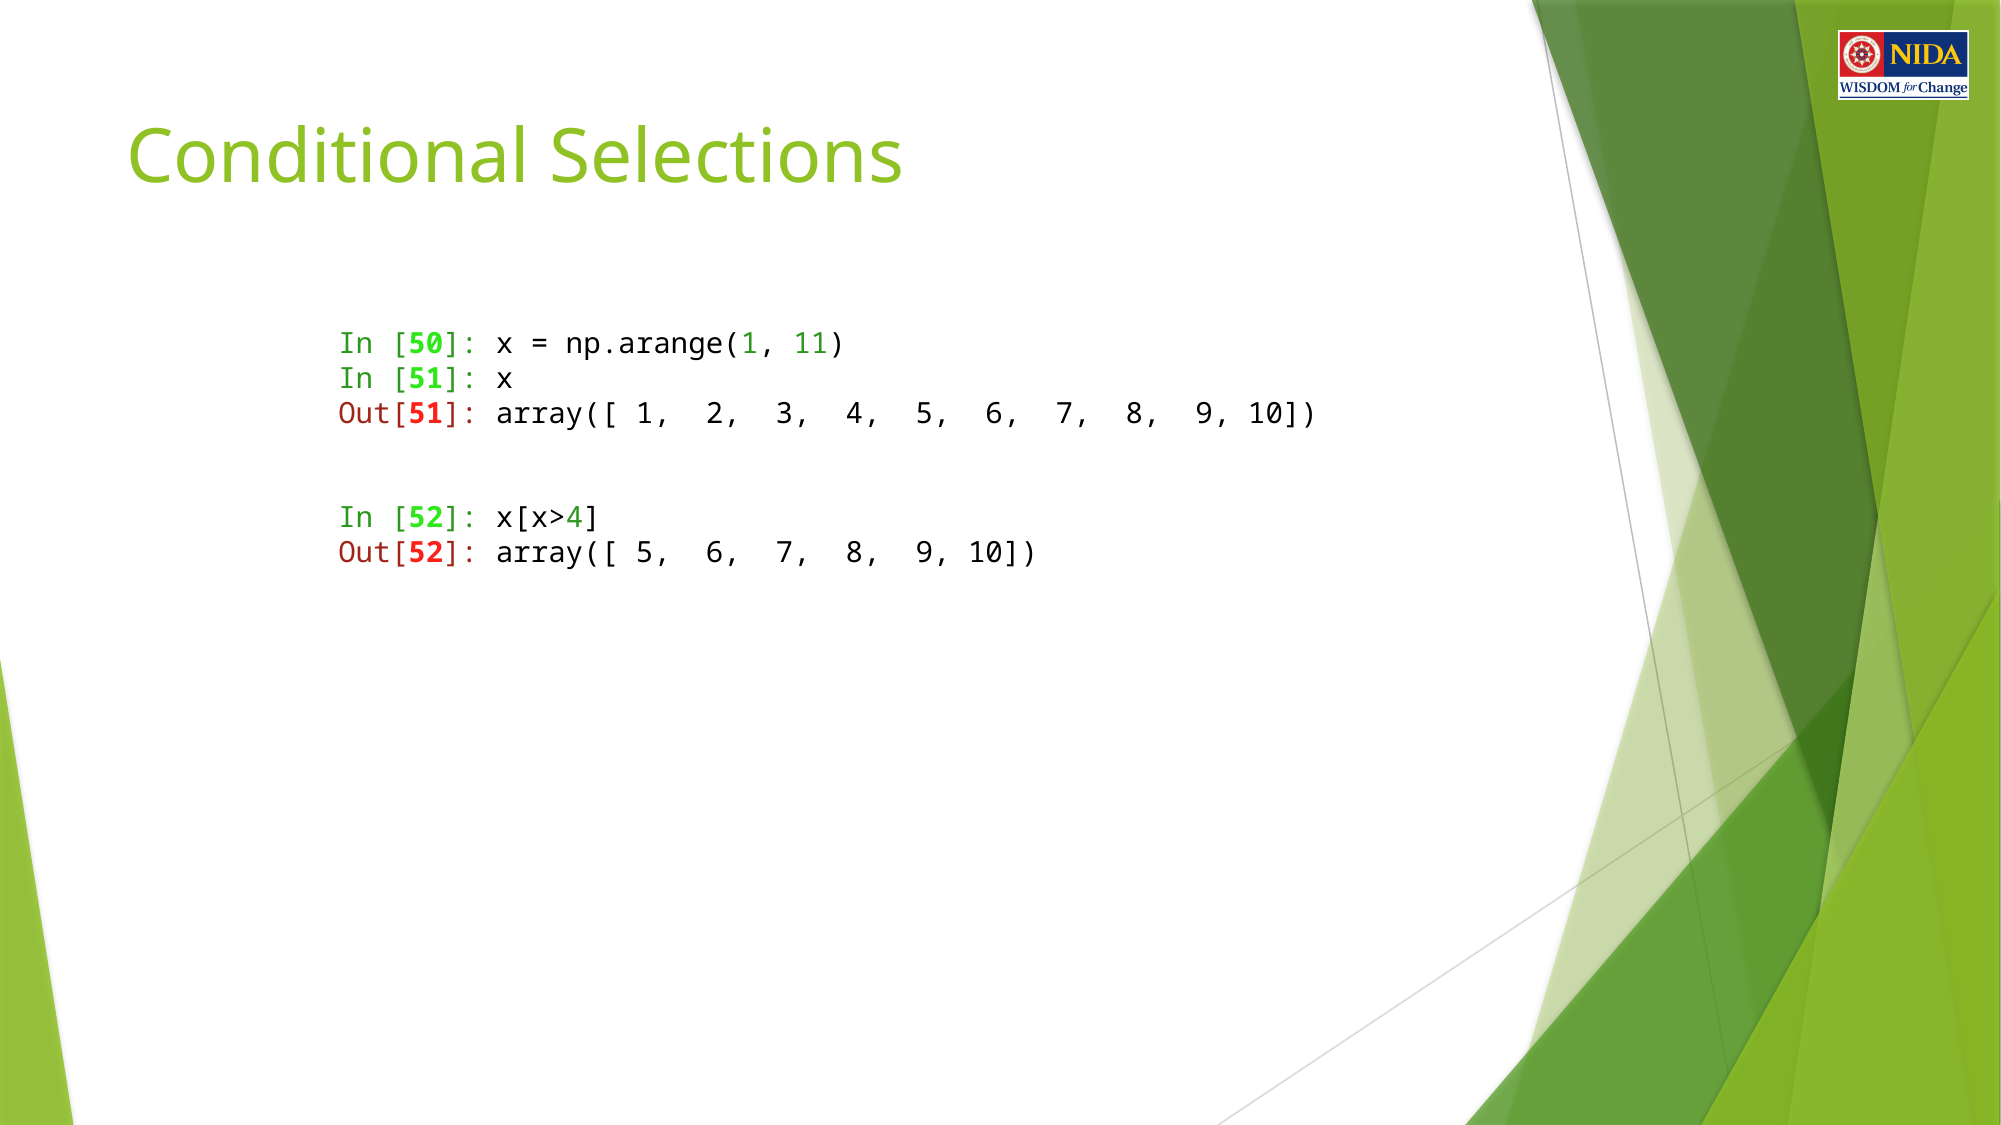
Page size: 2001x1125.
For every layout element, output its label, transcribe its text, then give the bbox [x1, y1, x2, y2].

title Conditional Selections [111, 99, 1522, 317]
picture [1838, 30, 1969, 100]
text_box In [50]: x = np.arange(1, 11) In [51]: x Out[51]: array([ 1, 2, 3, 4, 5, 6, 7, 8, 9, 10]) In [52]: x[x>4] Out[52]: array([ 5, 6, 7, 8, 9, 10]) [323, 316, 1610, 577]
